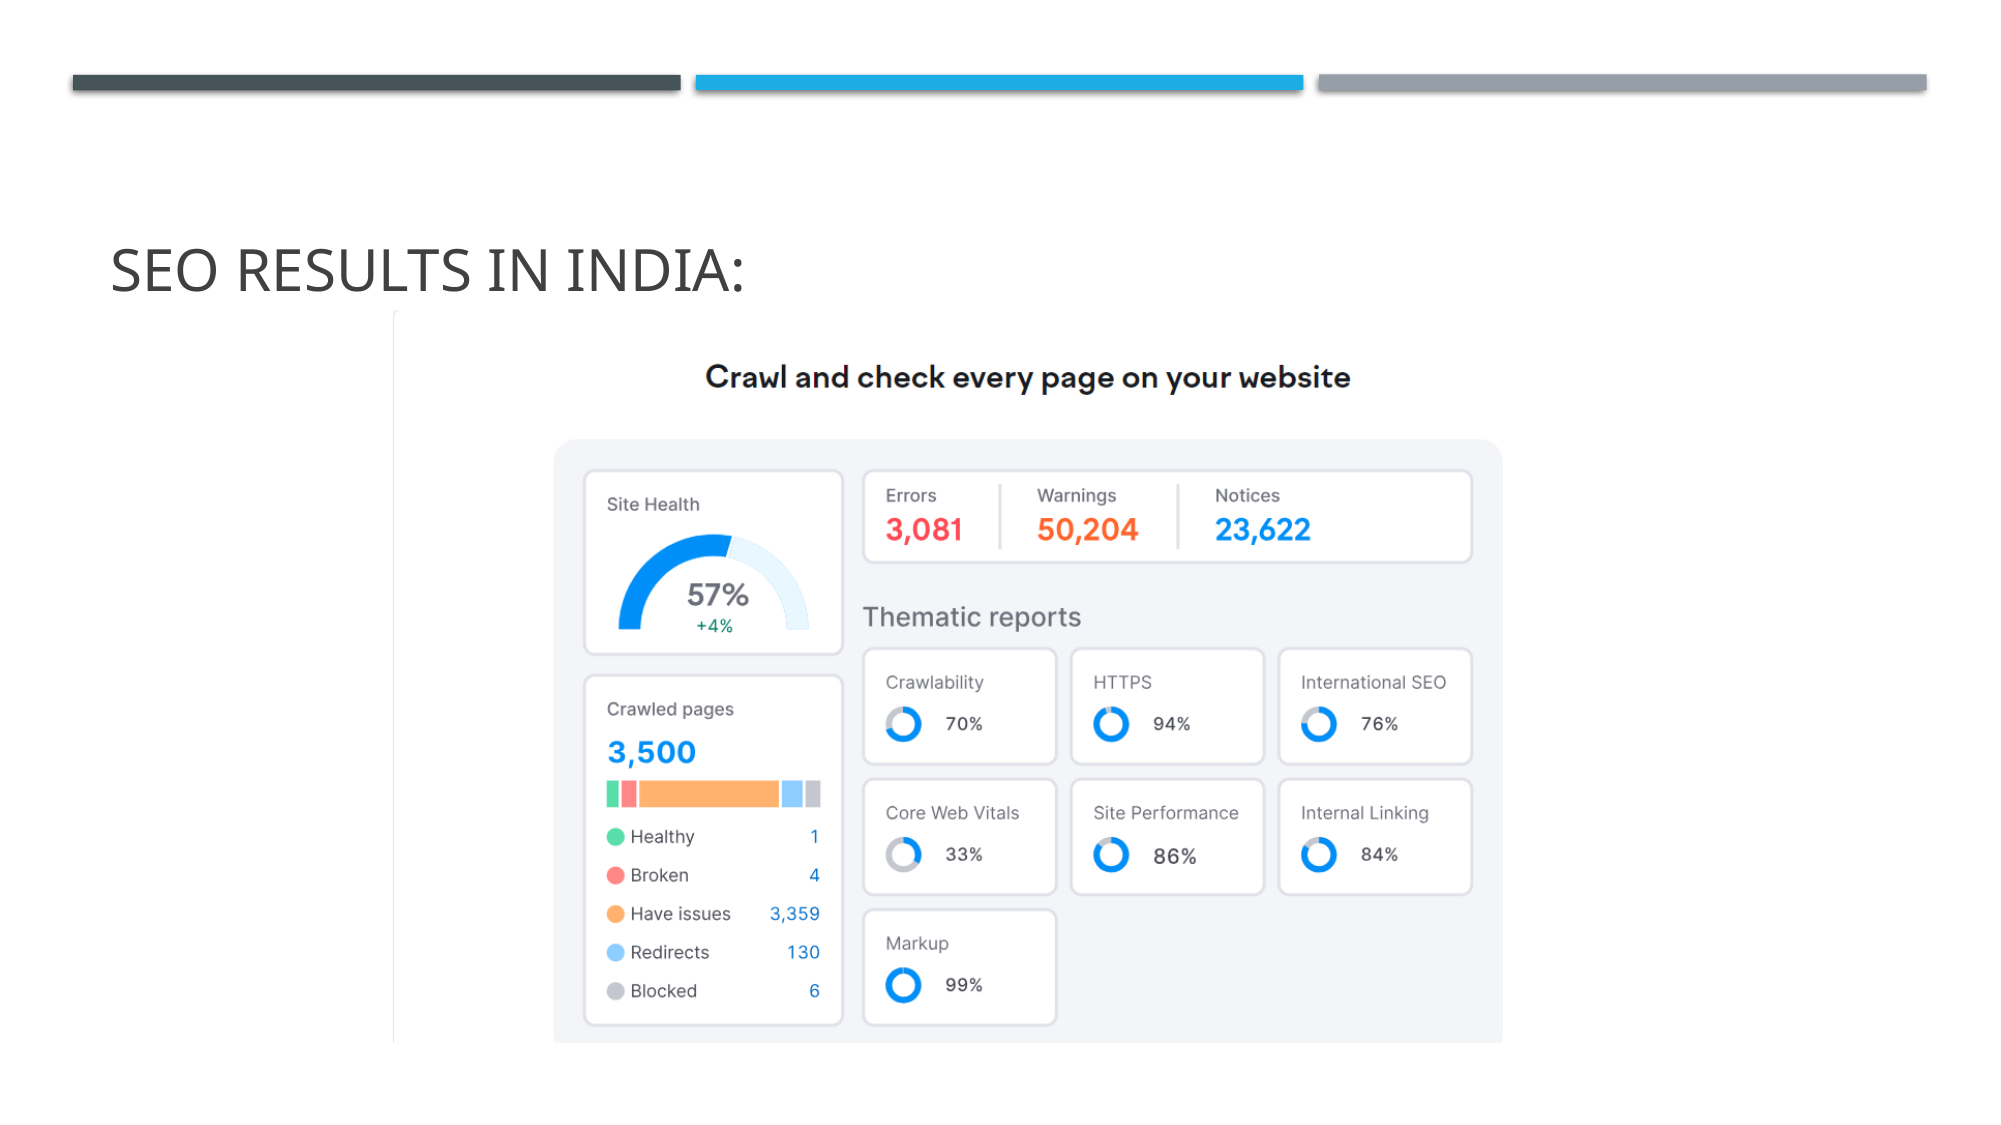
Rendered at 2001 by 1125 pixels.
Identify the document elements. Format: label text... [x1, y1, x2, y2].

title Seo results in India: [95, 115, 1905, 311]
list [392, 309, 1653, 1043]
